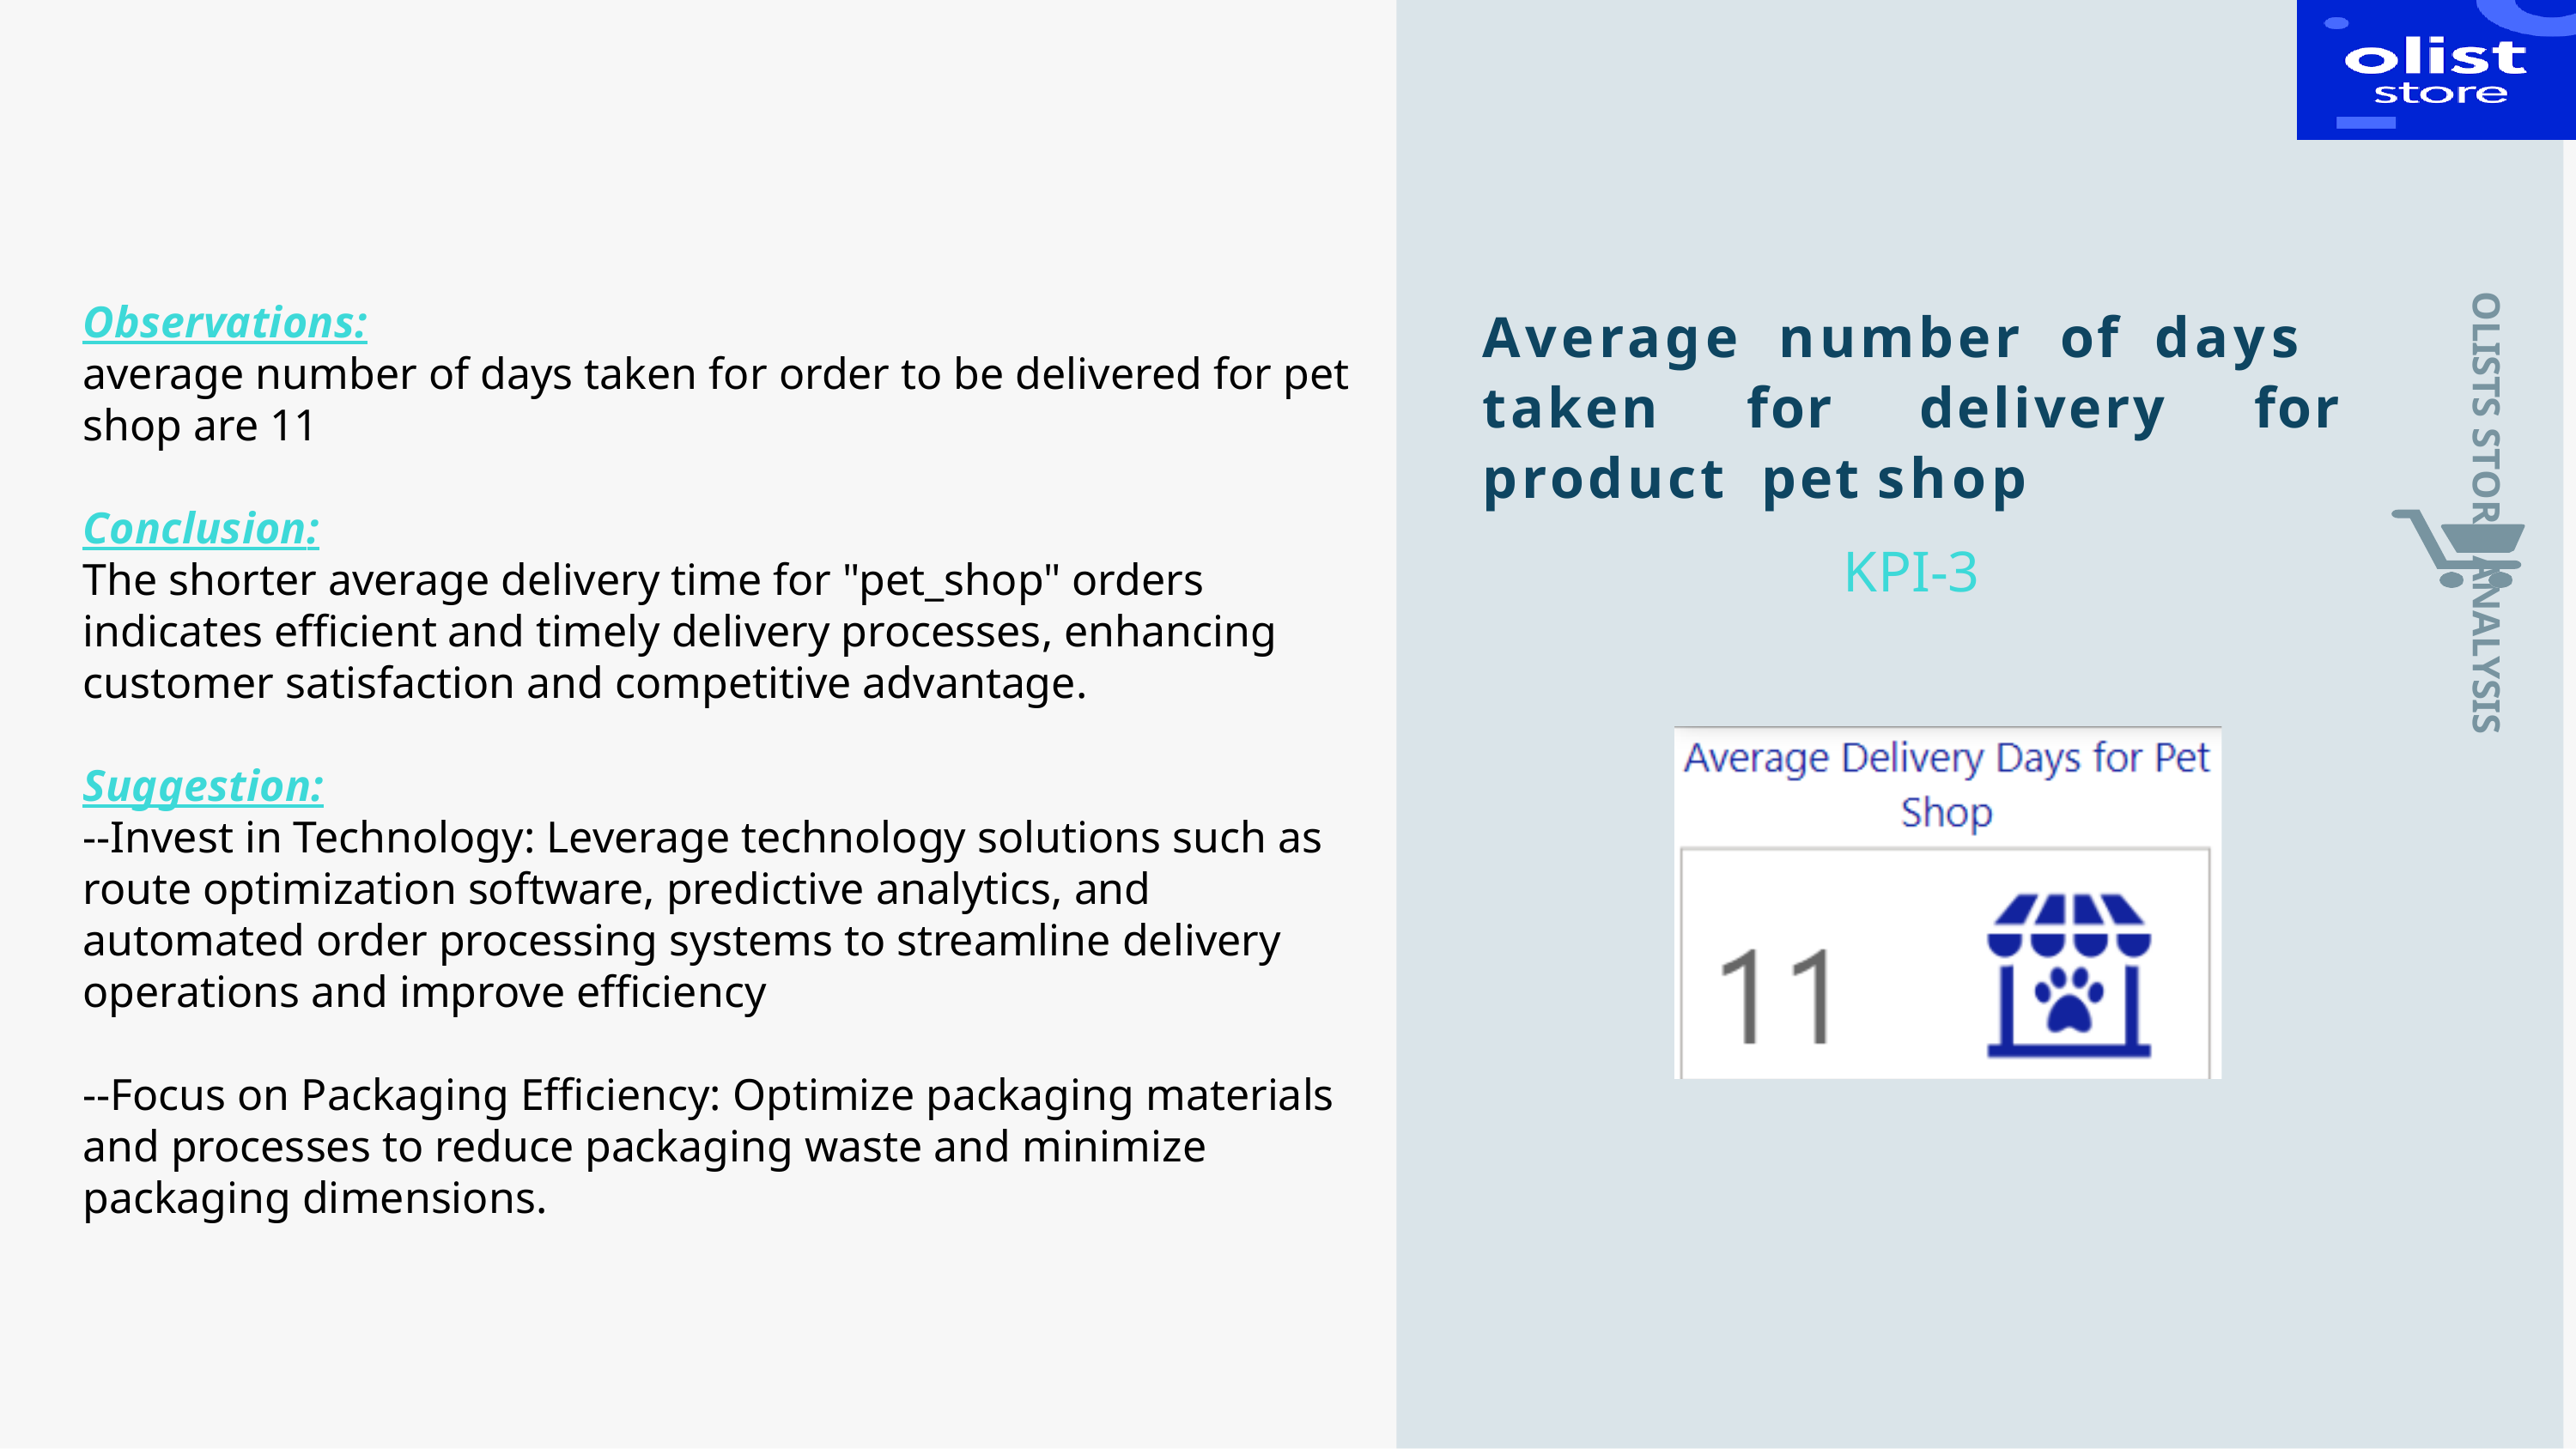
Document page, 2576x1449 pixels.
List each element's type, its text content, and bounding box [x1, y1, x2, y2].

text_box OLISTS STORE ANALYSIS [2461, 289, 2511, 508]
text_box [1396, 0, 2564, 1449]
text_box Average number of days taken for delivery for product pet shop KPI-3 [1480, 296, 2342, 603]
picture [2296, 0, 2576, 140]
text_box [2391, 509, 2525, 588]
text_box OLISTS STORE ANALYSIS [2461, 595, 2511, 767]
title Observations: average number of days taken for order to be delivered for pet shop are 11 Conclusion: The shorter average delivery time for "pet_shop" orders indicates efficient and timely delivery processes, enhancing customer satisfaction and competitive advantage. Suggestion: --Invest in Technology: Leverage technology solutions such as route optimization software, predictive analytics, and automated order processing systems to streamline delivery operations and improve efficiency --Focus on Packaging Efficiency: Optimize packaging materials and processes to reduce packaging waste and minimize packaging dimensions. [82, 293, 1376, 1360]
picture [1674, 726, 2222, 1079]
